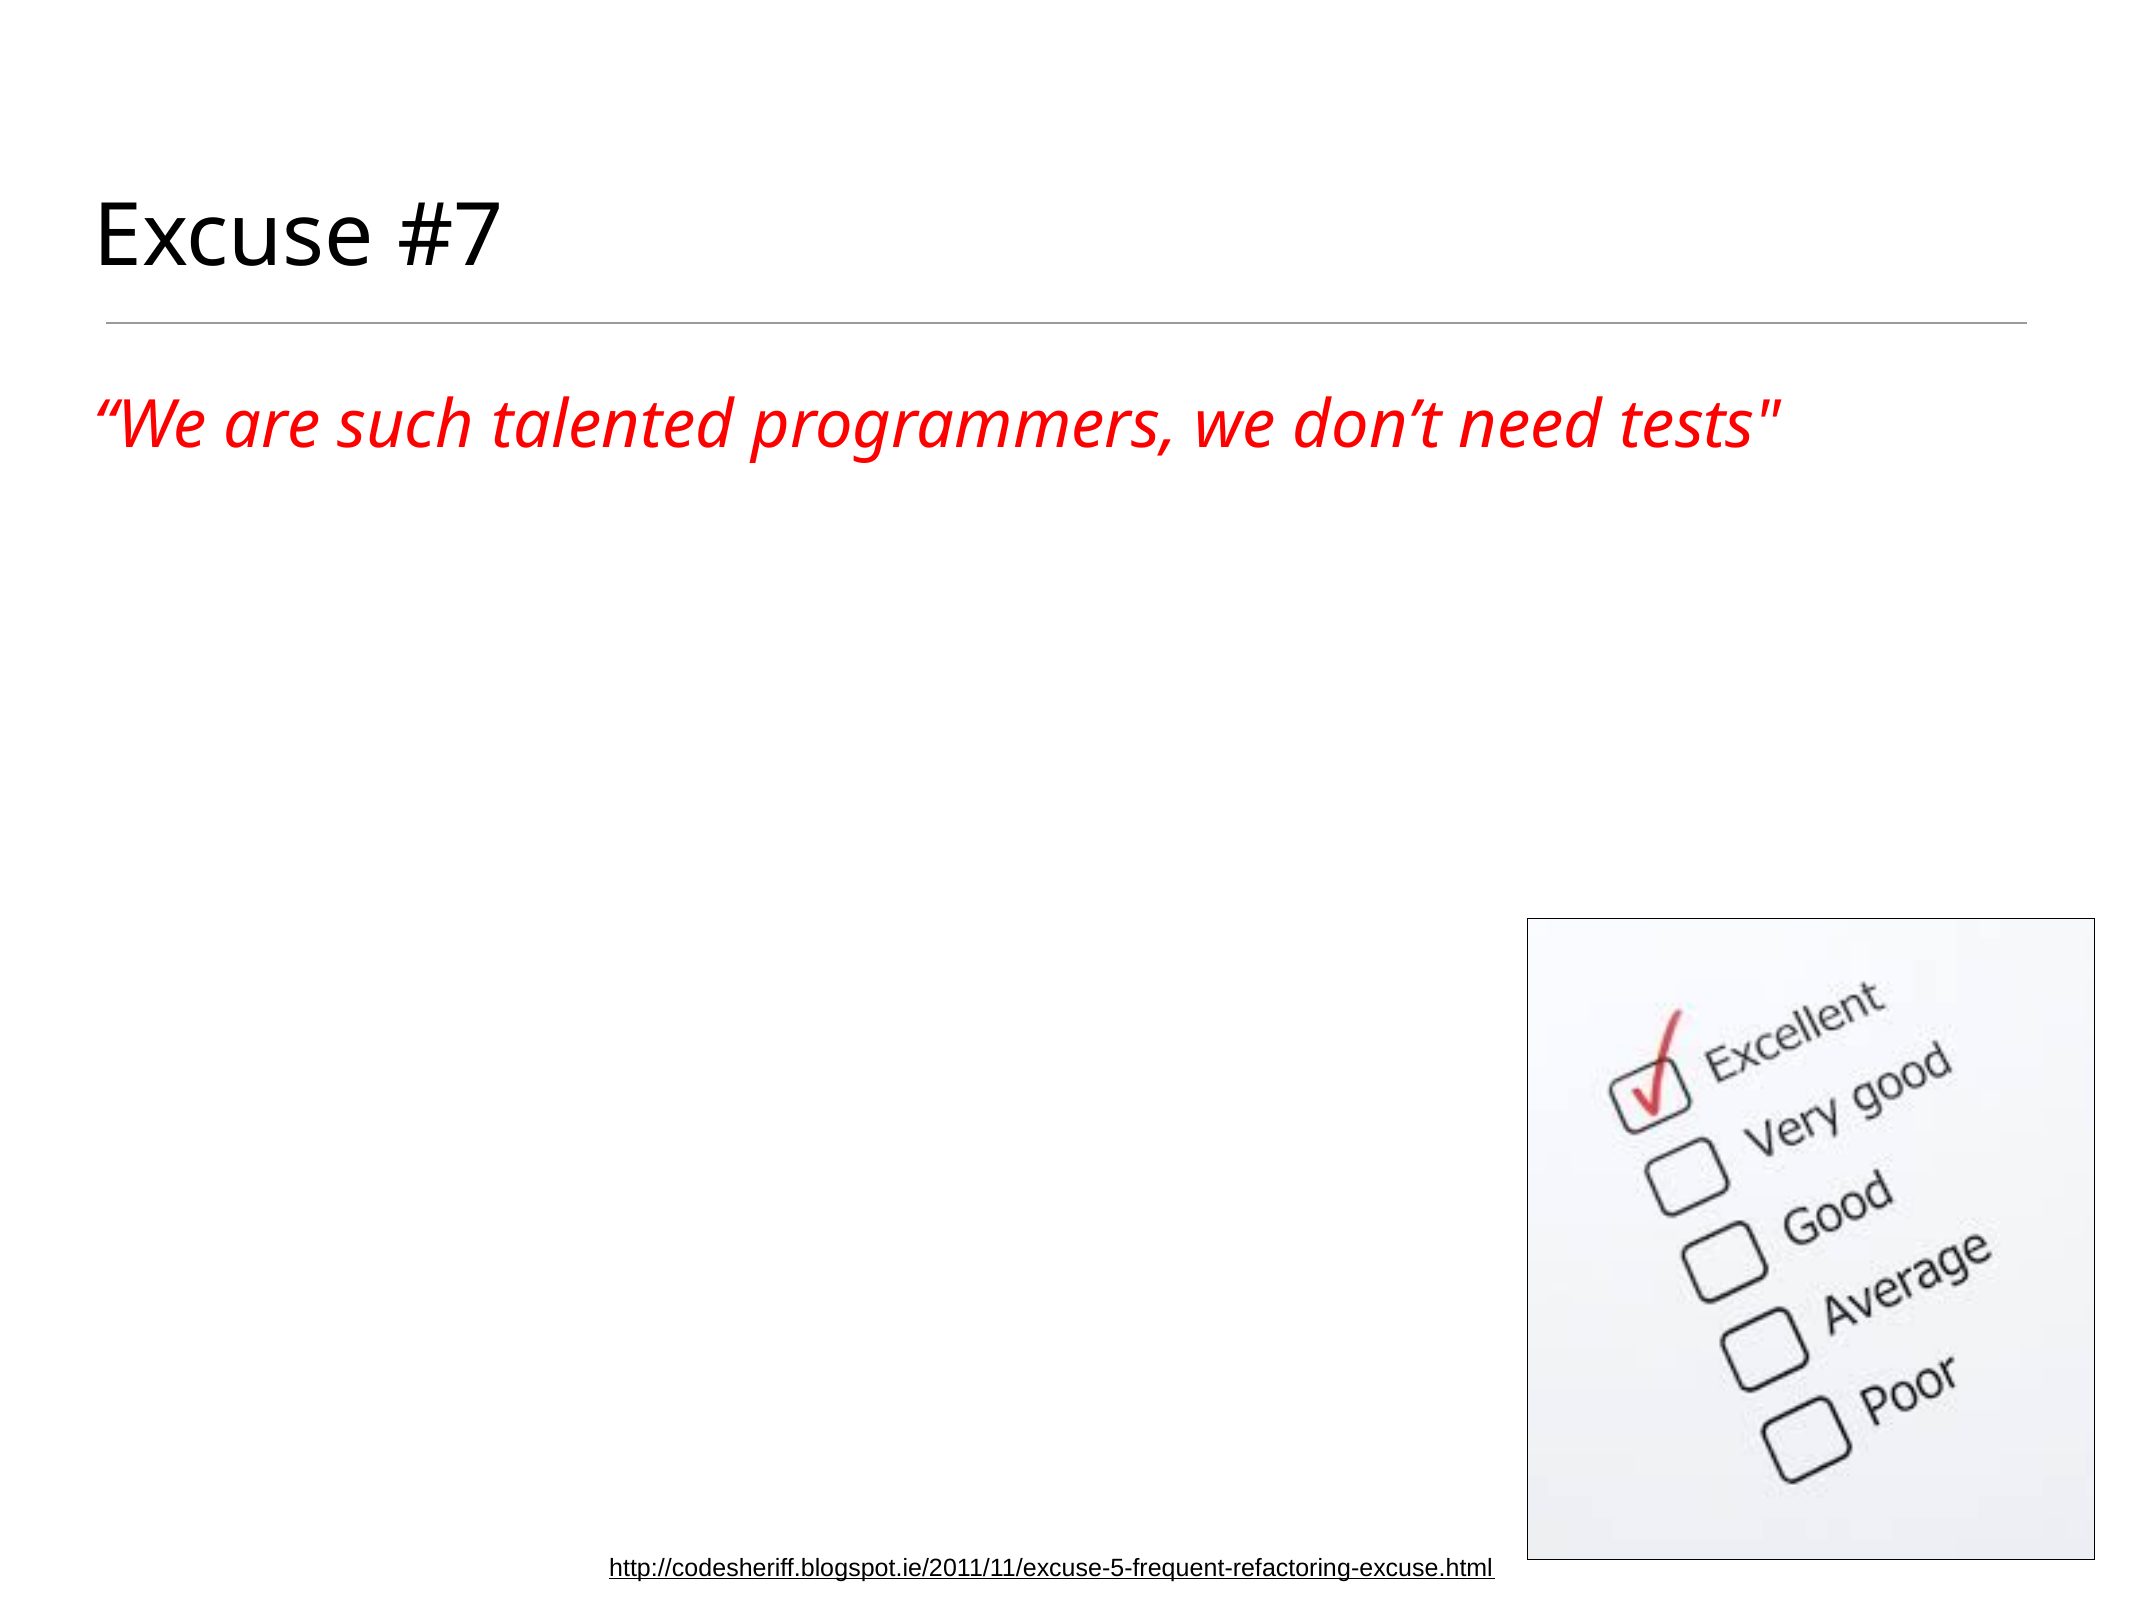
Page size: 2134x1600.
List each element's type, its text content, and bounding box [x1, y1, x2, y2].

text_box http://codesheriff.blogspot.ie/2011/11/excuse-5-frequent-refactoring-excuse.html [594, 1544, 1517, 1589]
list “We are such talented programmers, we don’t need tests" [93, 380, 2041, 1459]
picture [1527, 917, 2095, 1560]
title Excuse #7 [93, 53, 2041, 284]
